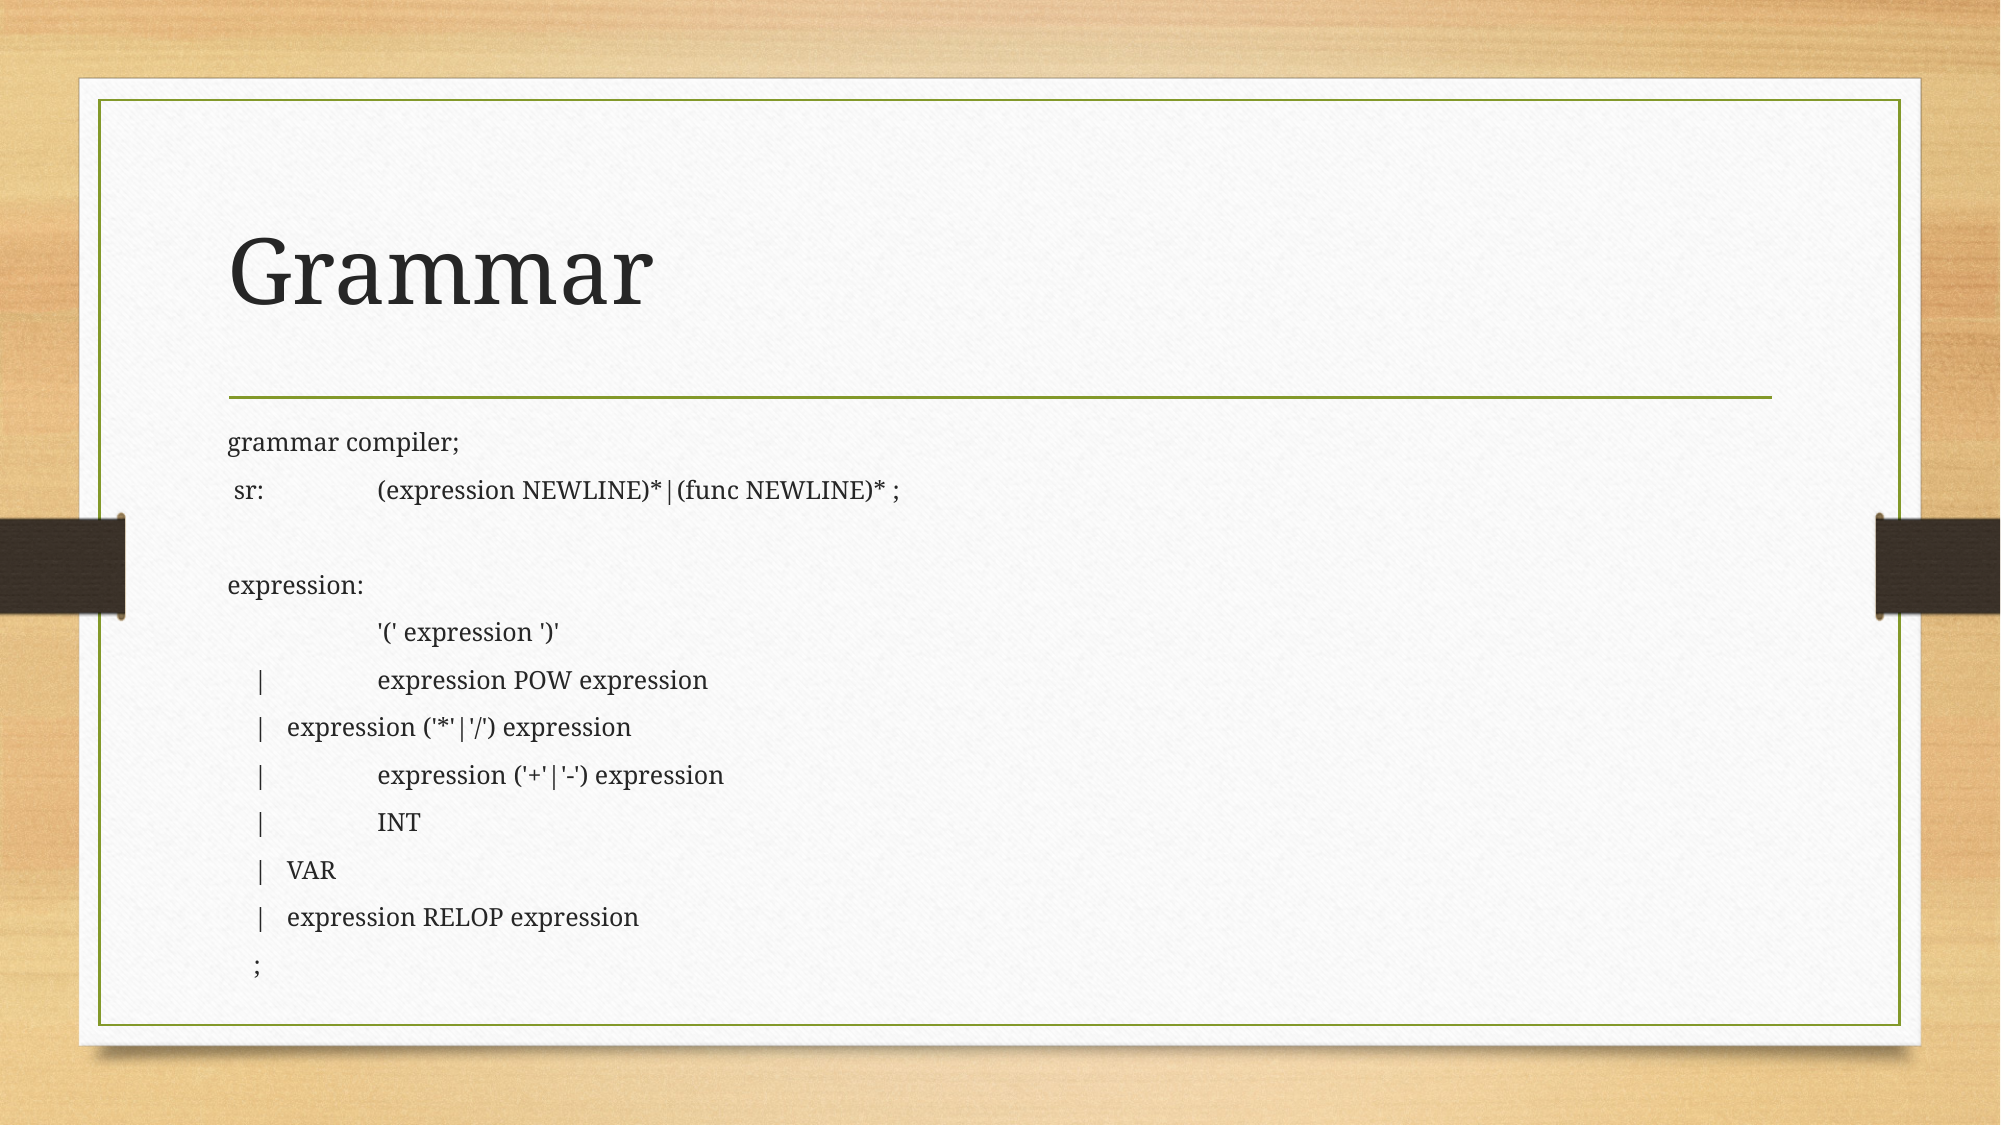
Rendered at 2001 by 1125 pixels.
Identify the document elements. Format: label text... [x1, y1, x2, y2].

title Grammar [212, 161, 1788, 375]
picture [0, 0, 2001, 1125]
list grammar compiler; sr: (expression NEWLINE)*|(func NEWLINE)* ; expression: '(' expression ')' | expression POW expression | expression ('*'|'/') expression | expression ('+'|'-') expression | INT | VAR | expression RELOP expression ; [212, 419, 1788, 964]
